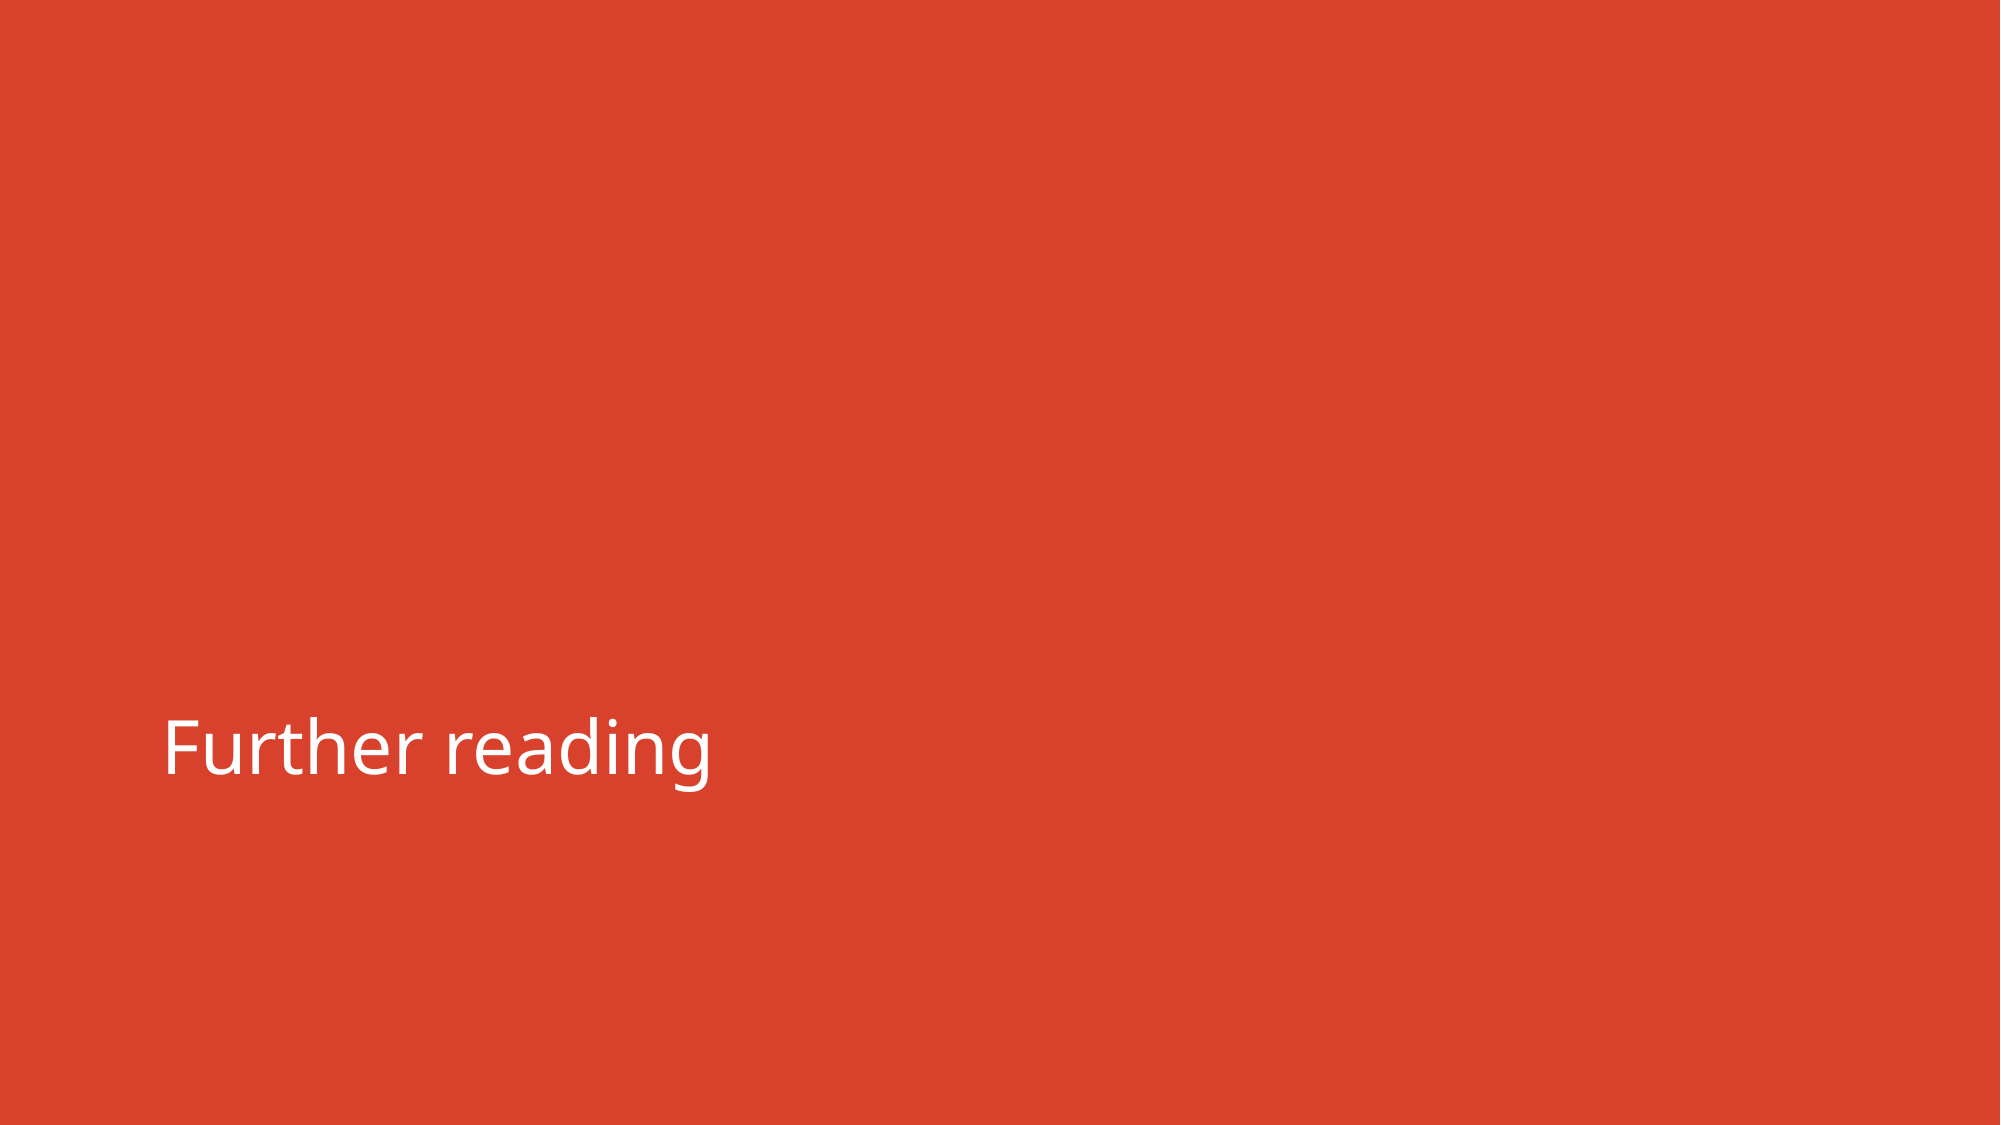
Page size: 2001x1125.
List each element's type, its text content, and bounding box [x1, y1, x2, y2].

title Further reading [161, 562, 1839, 791]
